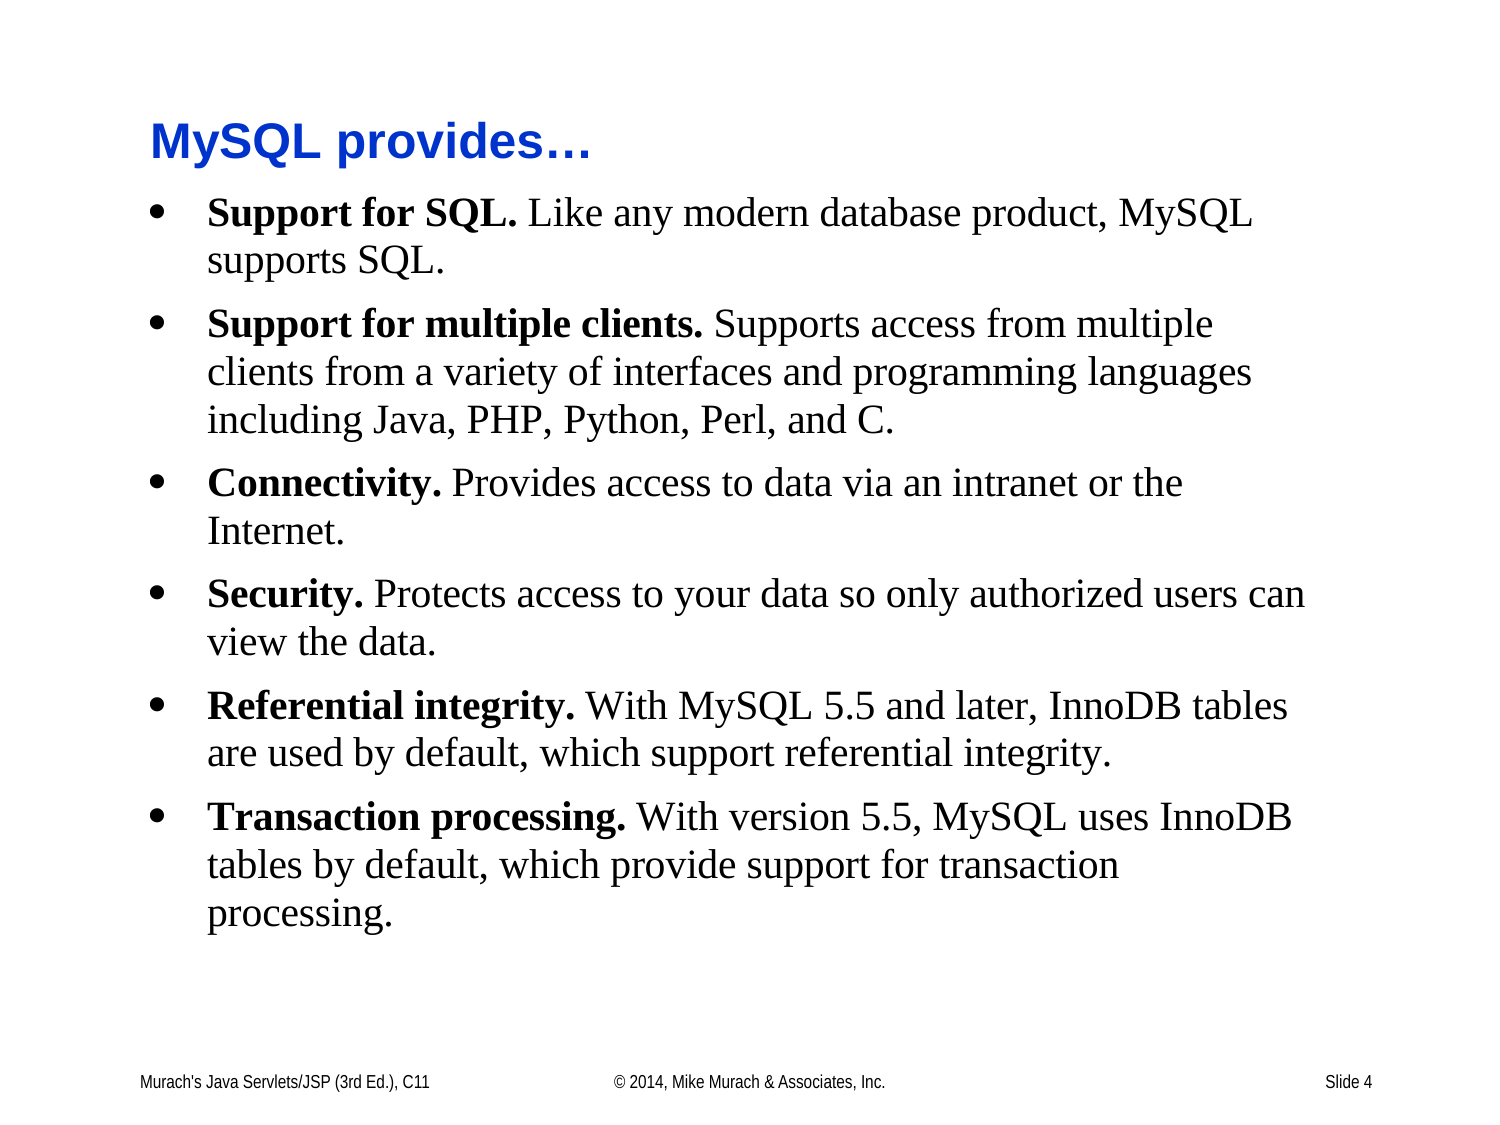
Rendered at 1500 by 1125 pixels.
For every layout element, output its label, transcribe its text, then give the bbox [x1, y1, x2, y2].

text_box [149, 184, 1348, 976]
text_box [149, 112, 1348, 184]
footer © 2014, Mike Murach & Associates, Inc. [474, 1025, 1025, 1100]
slide_number Slide 4 [1074, 1025, 1388, 1100]
slide_number Murach's Java Servlets/JSP (3rd Ed.), C11 [125, 1025, 450, 1100]
